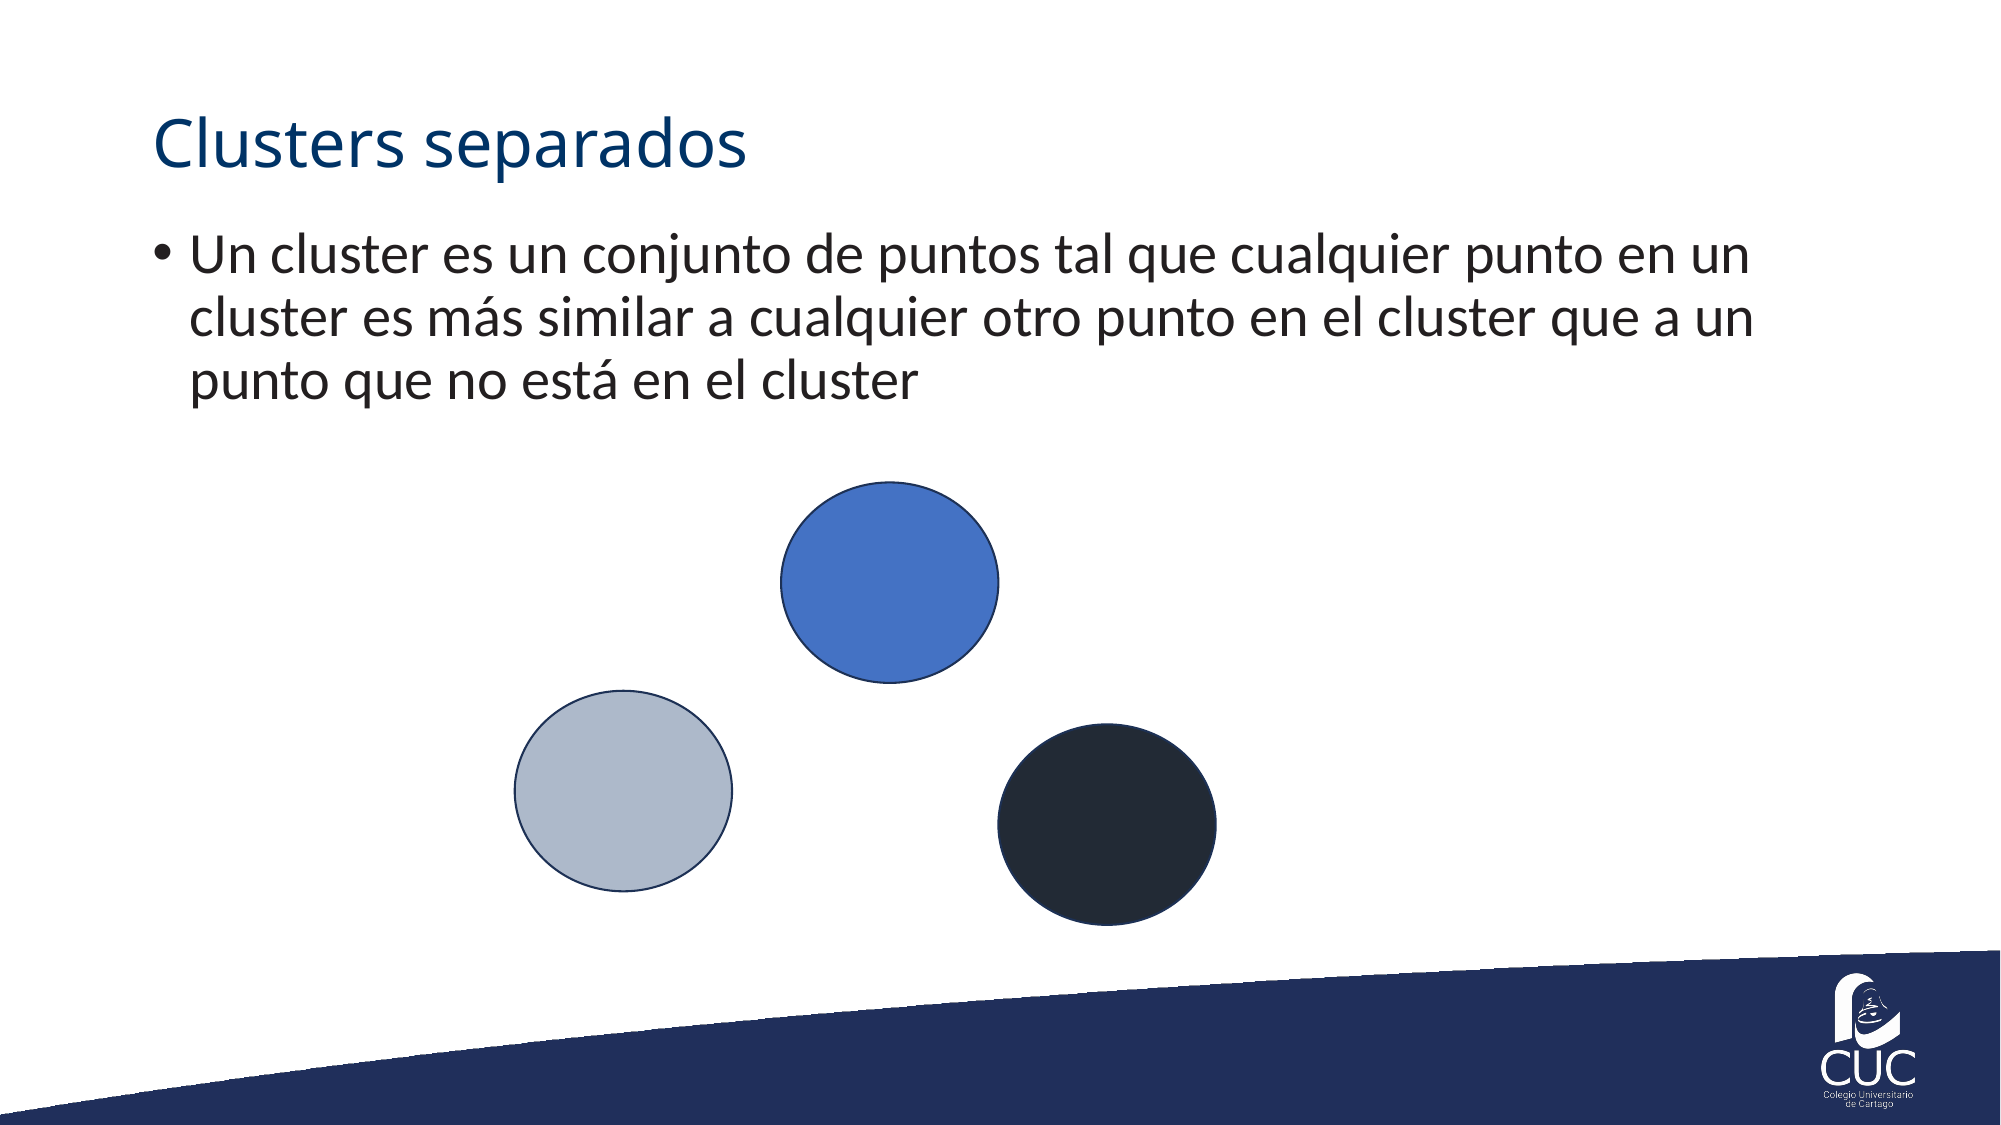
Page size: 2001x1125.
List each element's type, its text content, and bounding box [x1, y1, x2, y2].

text_box [997, 723, 1217, 926]
title Clusters separados [137, 59, 1863, 215]
text_box [780, 481, 1000, 684]
list Un cluster es un conjunto de puntos tal que cualquier punto en un cluster es más similar a cualquier otro punto en el cluster que a un punto que no está en el cluster [137, 215, 1863, 998]
text_box [513, 689, 734, 893]
picture [0, 944, 2001, 1125]
